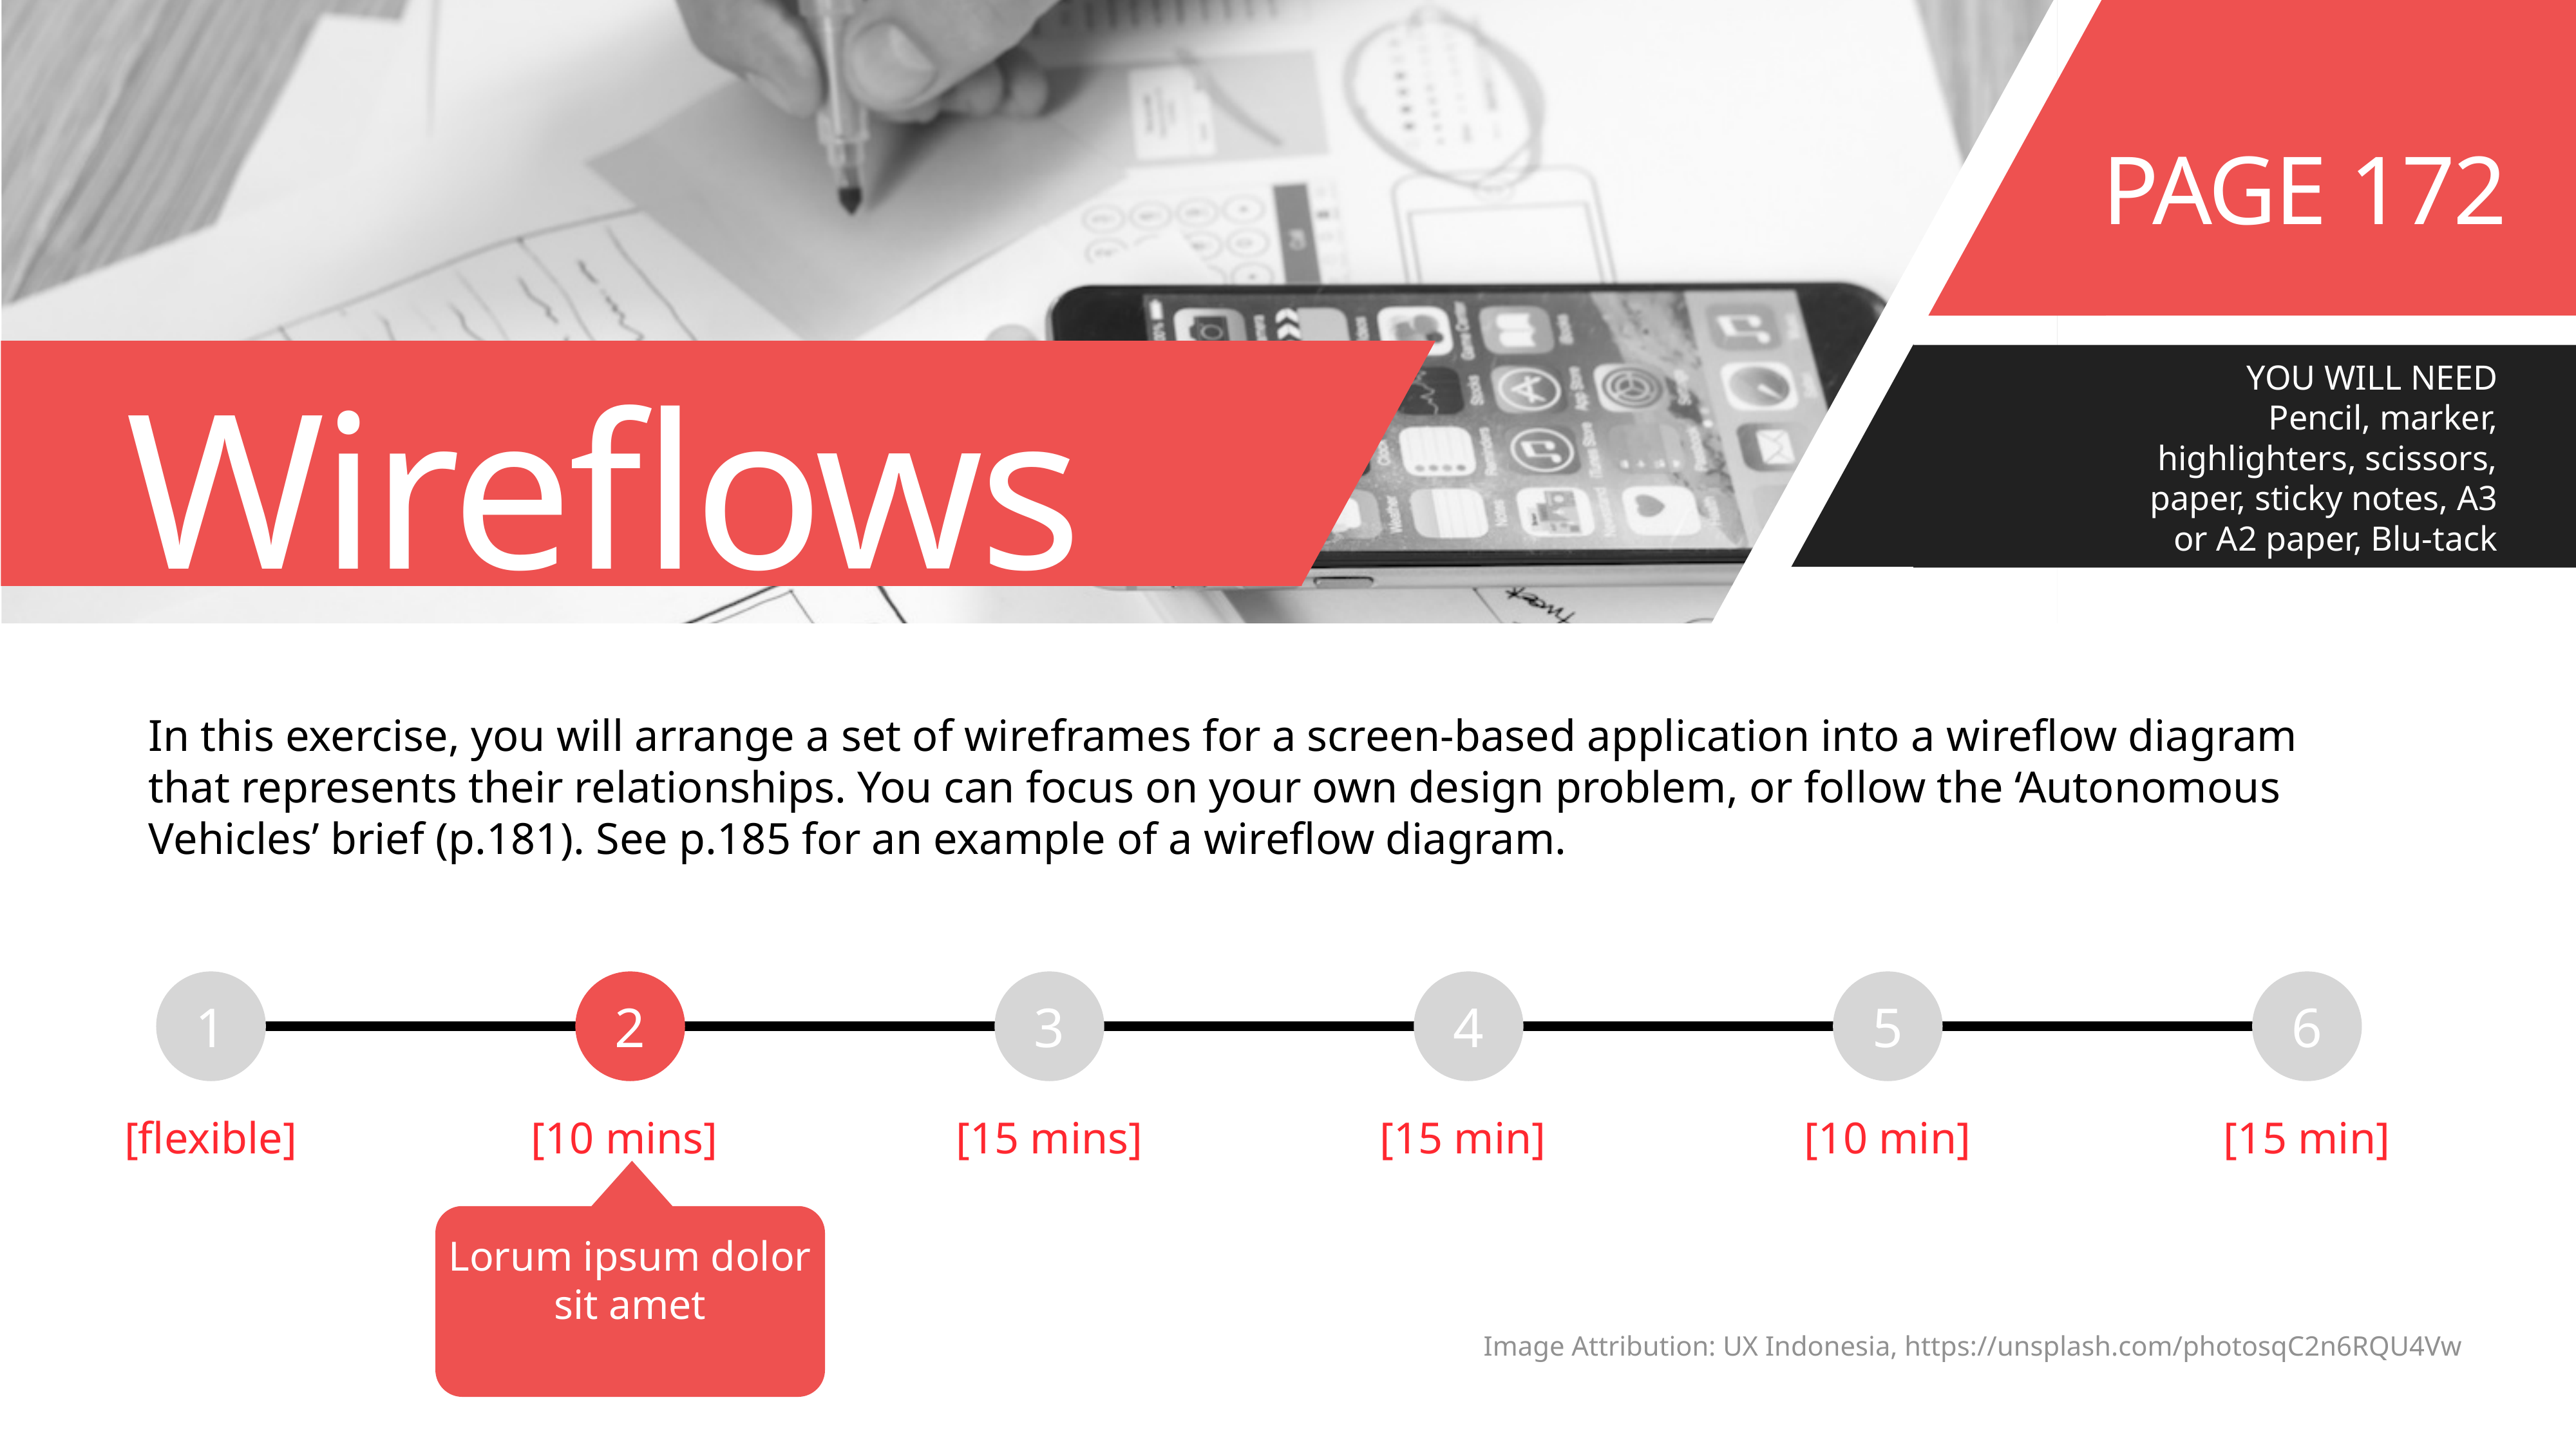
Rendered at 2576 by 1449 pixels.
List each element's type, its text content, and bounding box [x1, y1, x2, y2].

text_box Image Attribution: UX Indonesia, https://unsplash.com/photosqC2n6RQU4Vw [1475, 1321, 2470, 1401]
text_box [1, 0, 2576, 1081]
text_box [10 mins] [518, 1103, 742, 1170]
text_box [10 min] [1747, 1103, 2029, 1170]
text_box [flexible] [57, 1103, 365, 1170]
text_box [15 min] [1357, 1103, 1580, 1170]
text_box [15 min] [2172, 1103, 2442, 1170]
text_box Lorum ipsum dolor sit amet [435, 1160, 826, 1397]
text_box [15 mins] [938, 1103, 1161, 1170]
